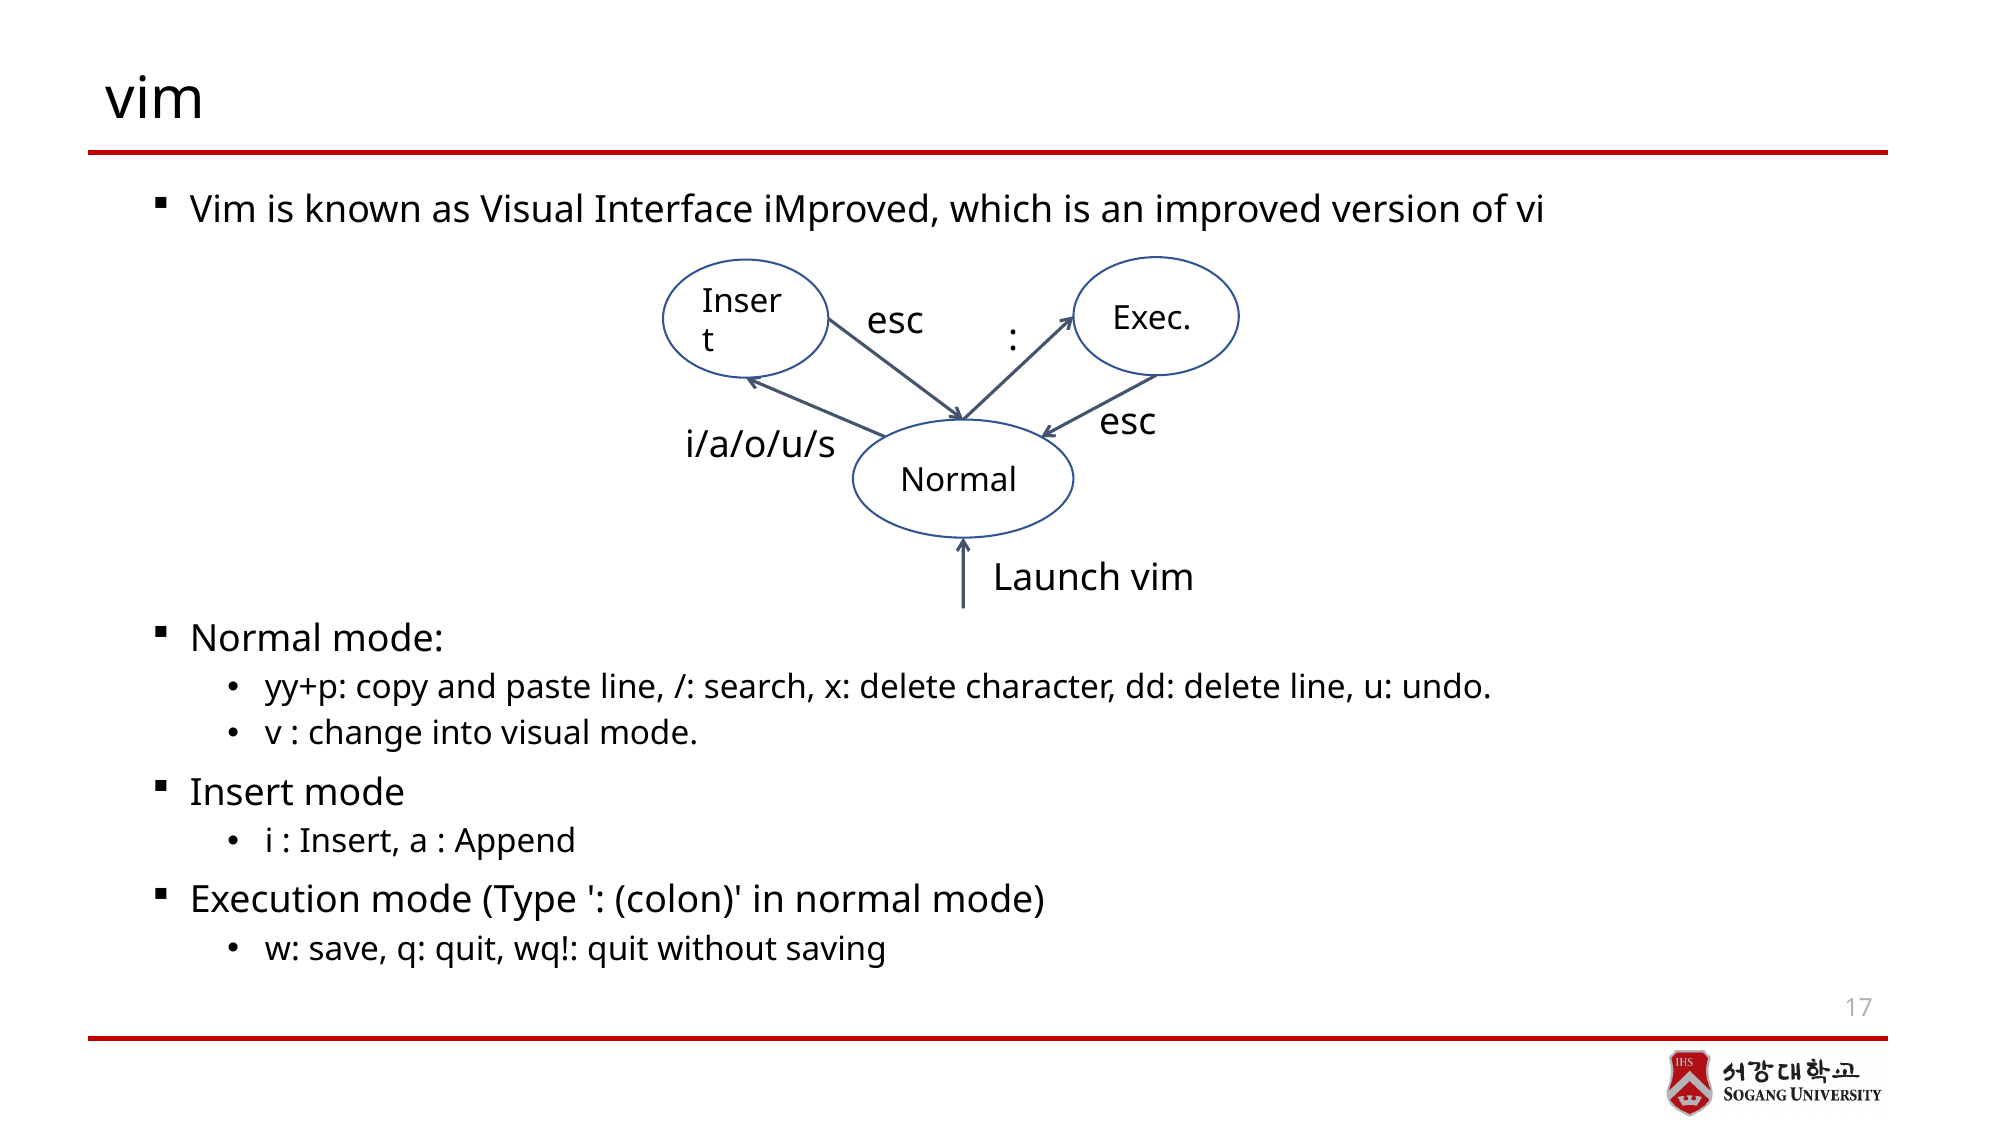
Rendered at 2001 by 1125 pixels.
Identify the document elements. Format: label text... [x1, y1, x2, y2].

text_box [663, 257, 1239, 609]
picture [1659, 1049, 1888, 1117]
list Vim is known as Visual Interface iMproved, which is an improved version of vi Normal mode: yy+p: copy and paste line, /: search, x: delete character, dd: delete line, u: undo. v : change into visual mode. Insert mode i : Insert, a : Append Execution mode (Type ': (colon)' in normal mode) w: save, q: quit, wq!: quit without saving [137, 182, 1817, 997]
slide_number 17 [1774, 978, 1888, 1039]
title vim [91, 61, 1817, 141]
